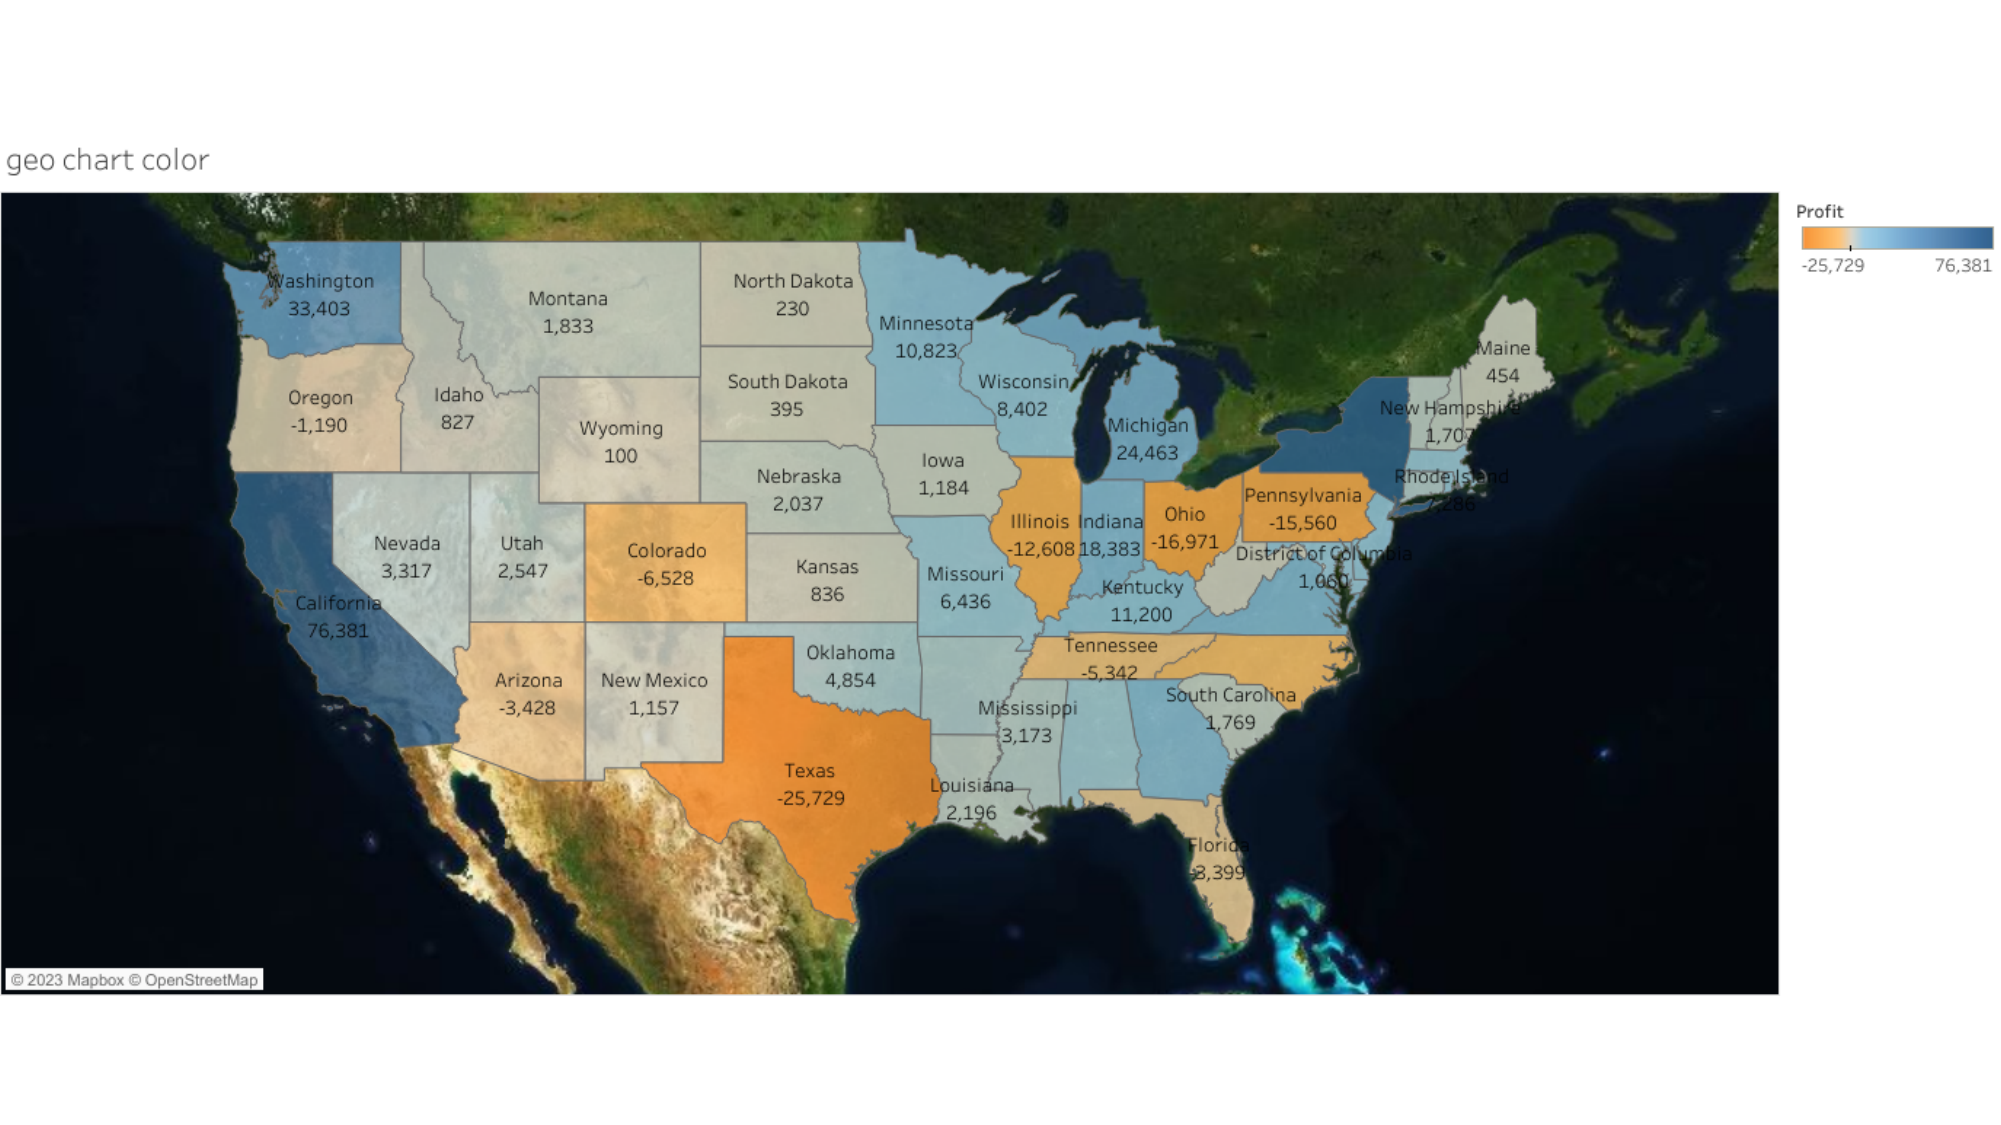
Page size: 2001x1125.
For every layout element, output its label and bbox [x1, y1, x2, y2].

picture [0, 129, 2000, 996]
